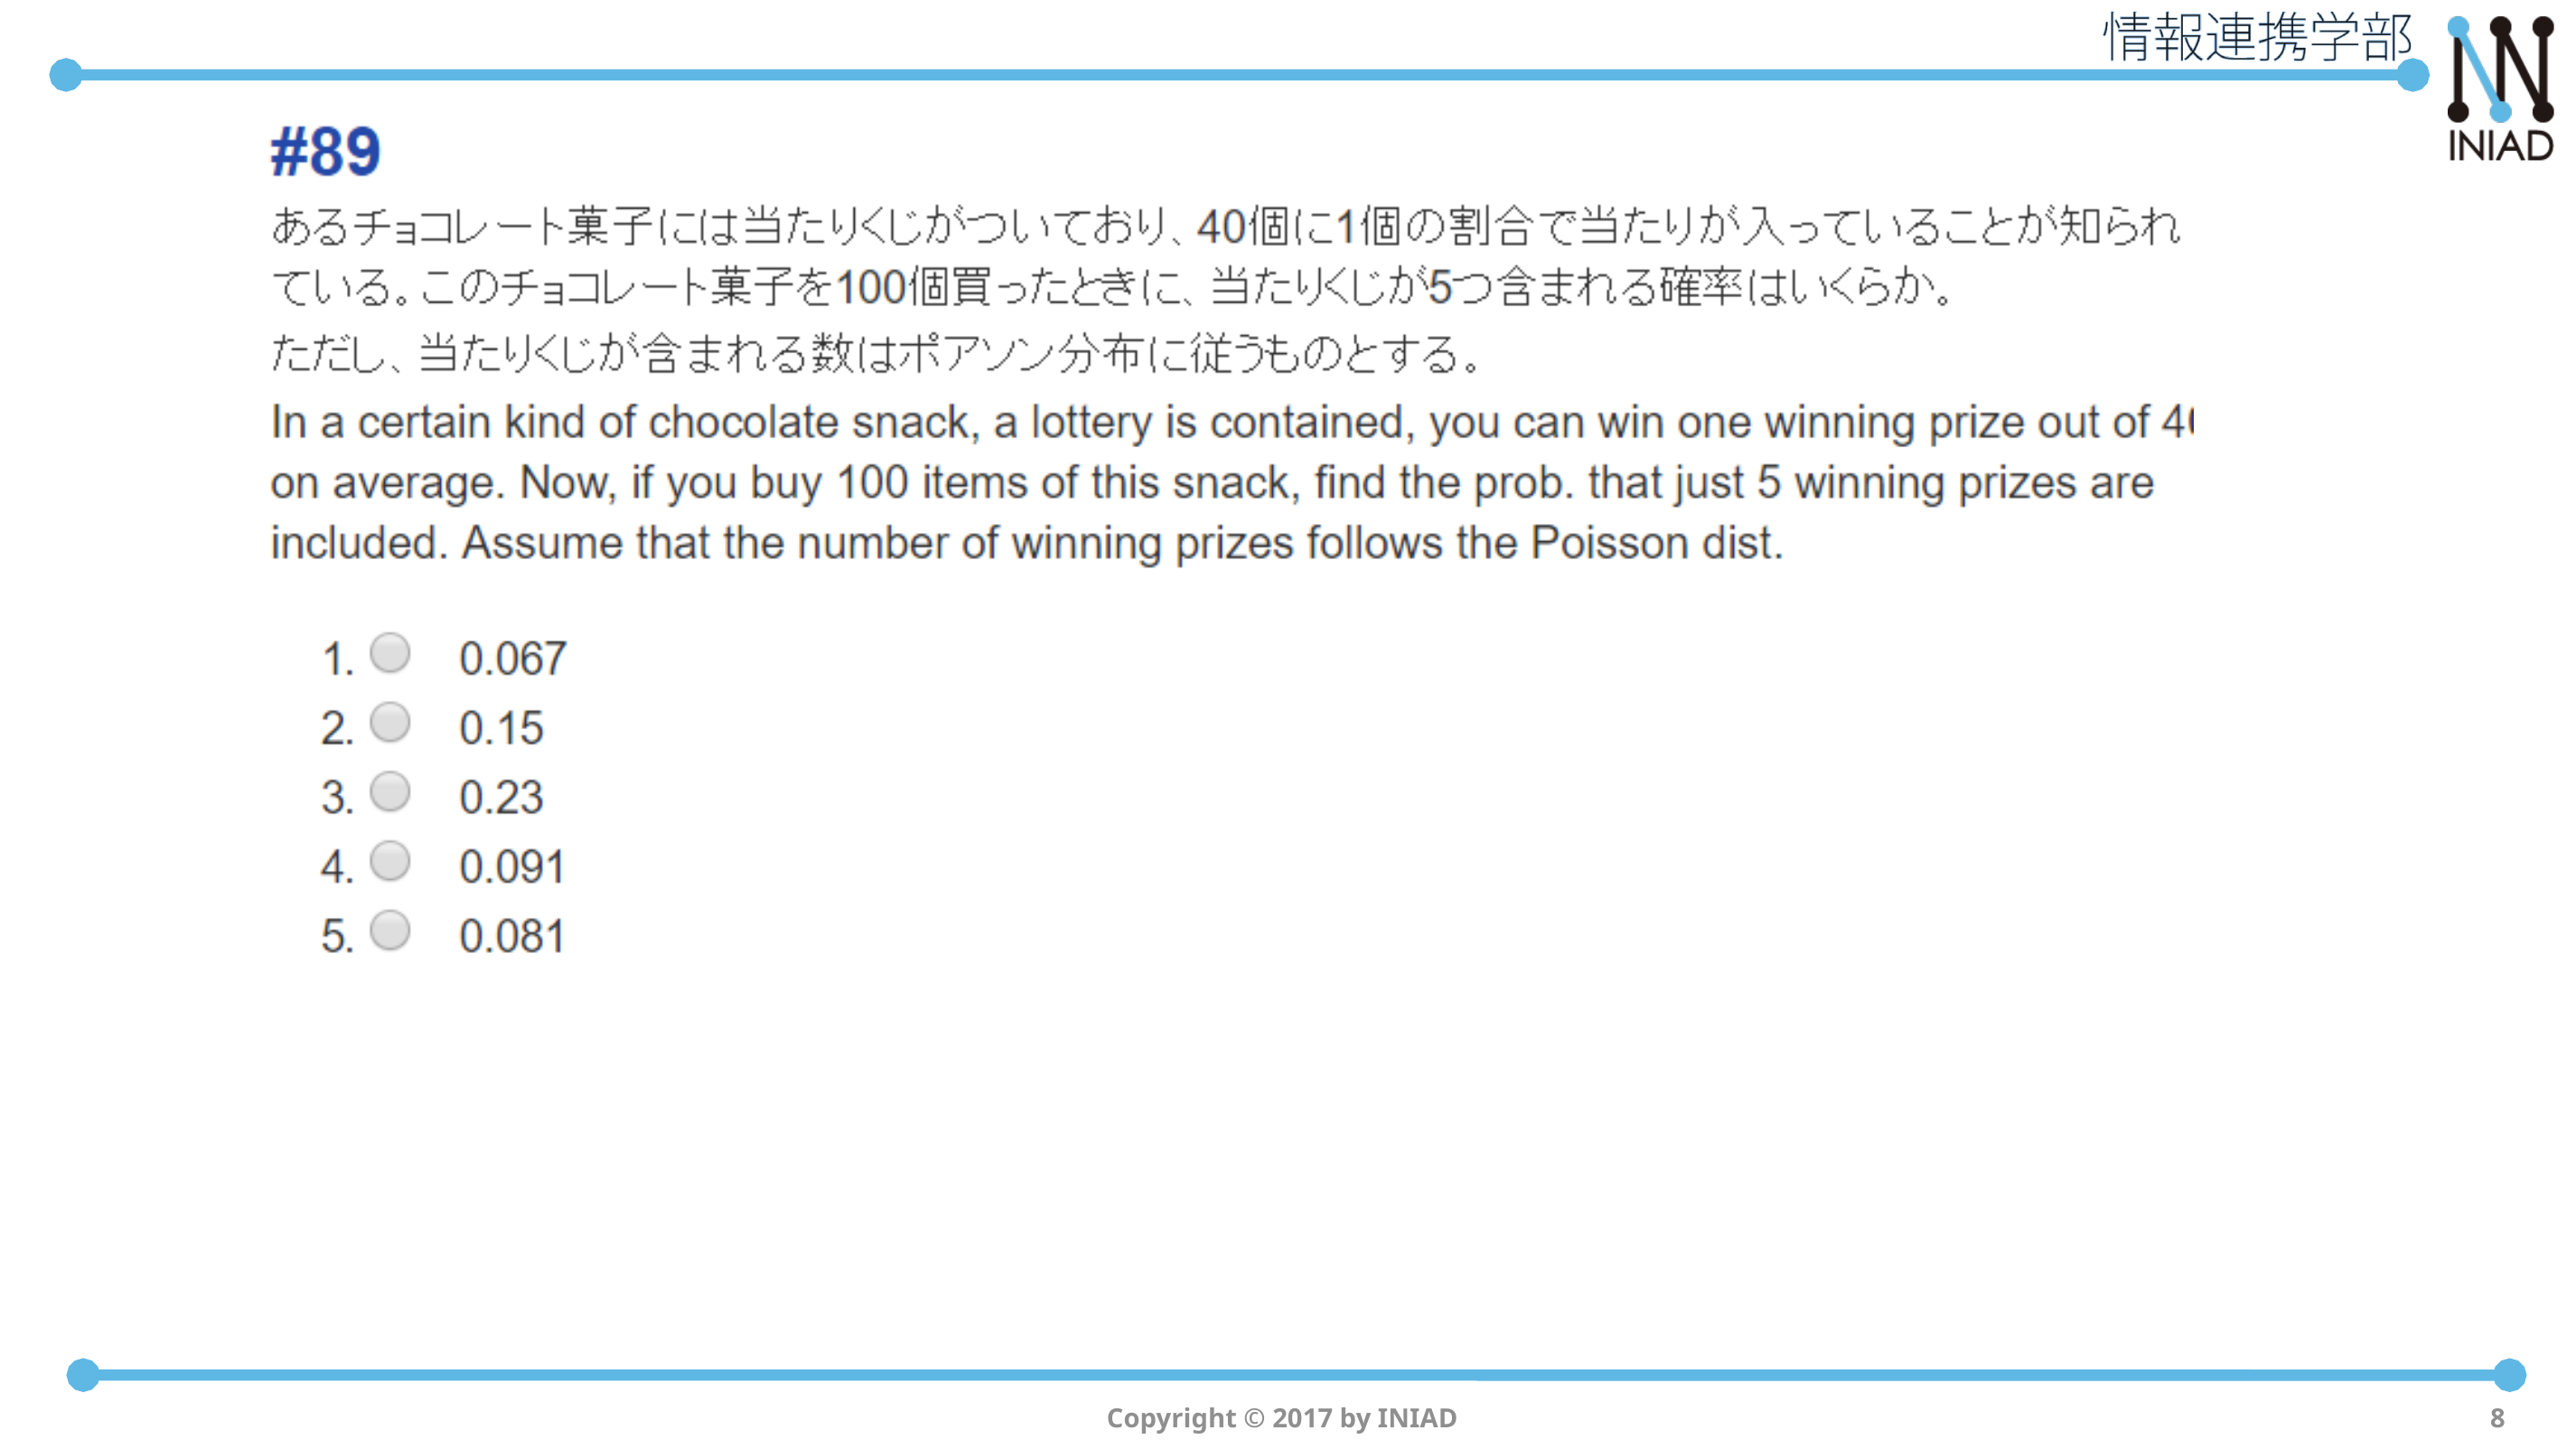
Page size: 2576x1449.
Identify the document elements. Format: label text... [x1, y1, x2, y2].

slide_number 8 [2376, 1376, 2519, 1445]
footer Copyright © 2017 by INIAD [59, 1374, 2506, 1445]
picture [2448, 12, 2555, 170]
picture [252, 105, 2194, 1033]
